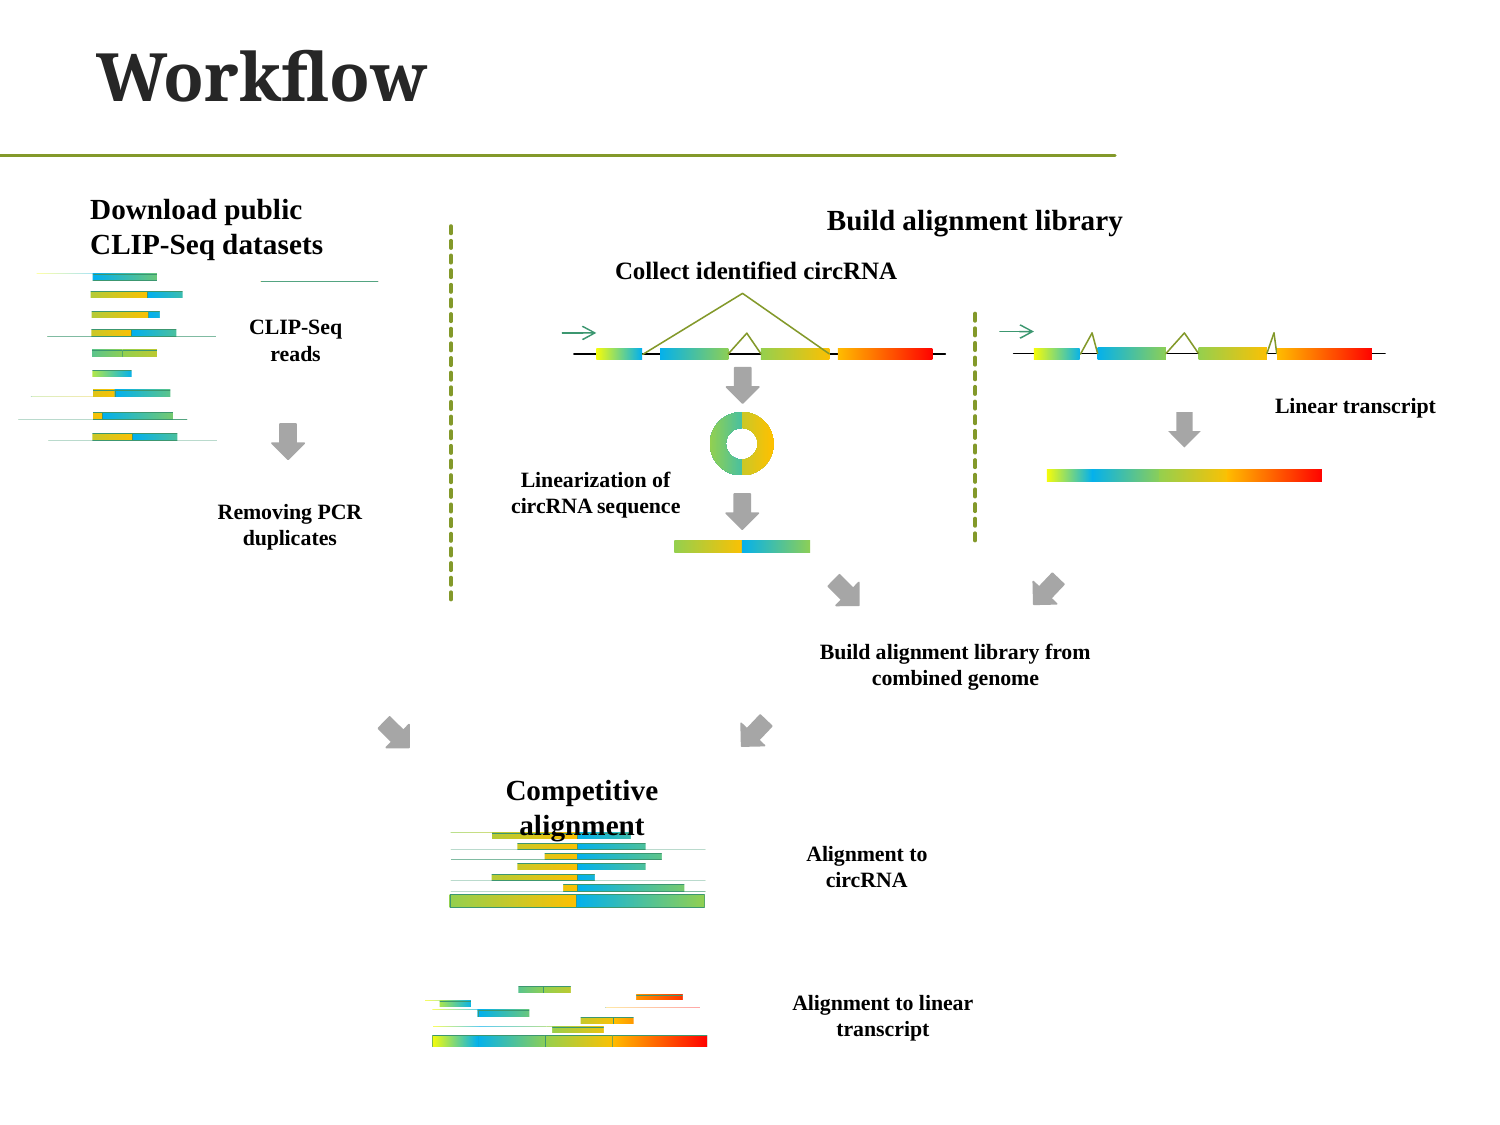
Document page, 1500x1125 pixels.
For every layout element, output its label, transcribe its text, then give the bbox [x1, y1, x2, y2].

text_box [417, 984, 716, 1048]
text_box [439, 872, 708, 882]
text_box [439, 851, 708, 862]
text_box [0, 272, 426, 441]
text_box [709, 411, 774, 477]
text_box Alignment to linear transcript [770, 981, 996, 1049]
text_box Competitive alignment [424, 764, 740, 849]
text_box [439, 882, 708, 892]
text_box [573, 293, 946, 360]
text_box [827, 573, 860, 607]
text_box Build alignment library [764, 193, 1186, 244]
text_box Linearization of circRNA sequence [469, 458, 722, 526]
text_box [439, 827, 708, 842]
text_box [449, 893, 705, 908]
text_box Collect identified circRNA [596, 247, 917, 292]
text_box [439, 862, 708, 871]
text_box [377, 716, 410, 749]
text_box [1046, 469, 1323, 482]
text_box Download public CLIP-Seq datasets [75, 182, 397, 268]
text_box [674, 540, 811, 553]
text_box Removing PCR duplicates [201, 489, 379, 558]
text_box Linear transcript [1242, 383, 1470, 425]
title Workflow [81, 12, 1116, 138]
text_box Alignment to circRNA [778, 832, 955, 900]
text_box [1032, 572, 1065, 606]
text_box [271, 441, 306, 460]
text_box [725, 493, 760, 530]
text_box [1167, 411, 1202, 449]
text_box [740, 714, 773, 747]
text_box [439, 842, 708, 850]
text_box [725, 366, 760, 404]
text_box Build alignment library from combined genome [795, 630, 1117, 698]
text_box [1013, 332, 1386, 361]
